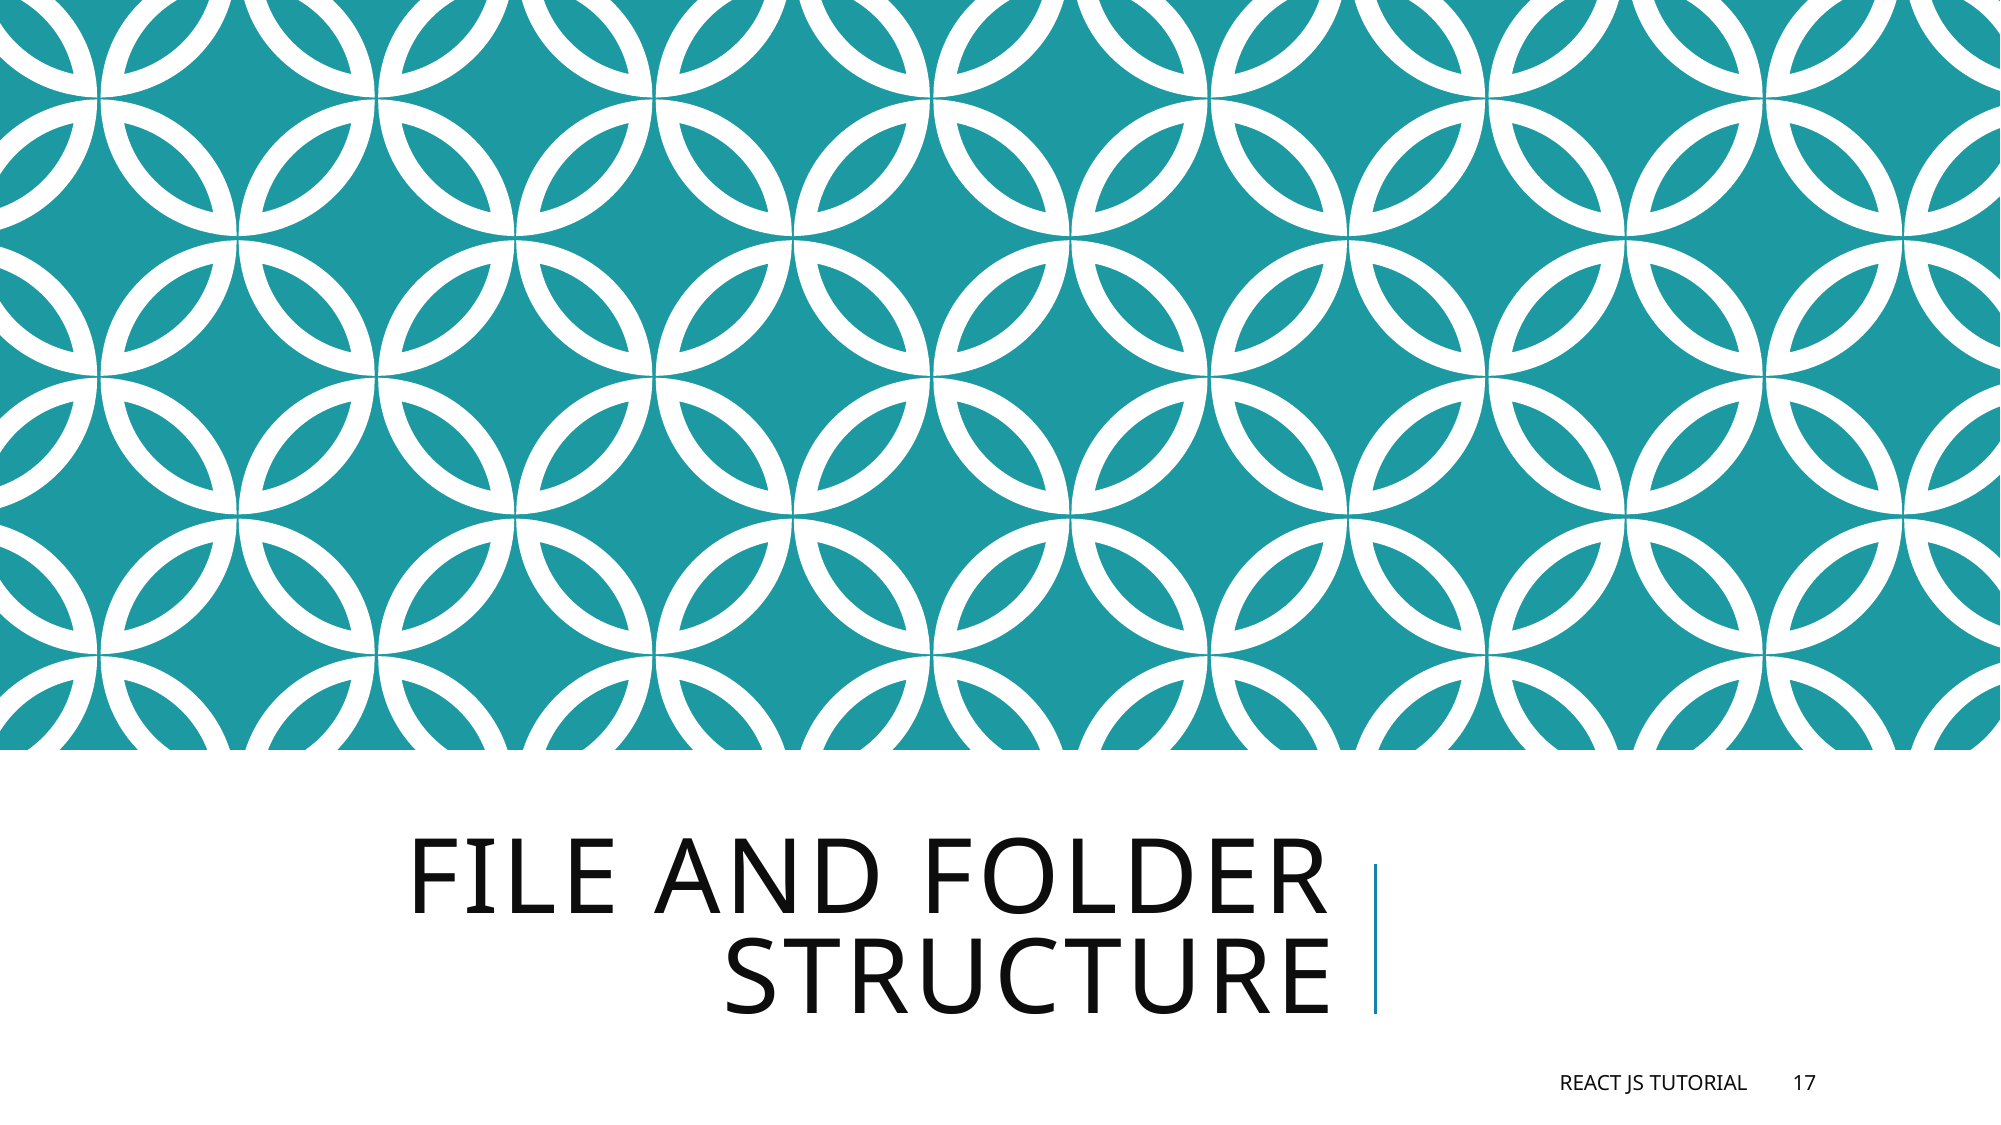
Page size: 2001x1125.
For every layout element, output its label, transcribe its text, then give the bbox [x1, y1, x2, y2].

title File and folder structure [75, 813, 1350, 1054]
slide_number 17 [1777, 1061, 1938, 1107]
footer React JS Tutorial [794, 1061, 1763, 1107]
